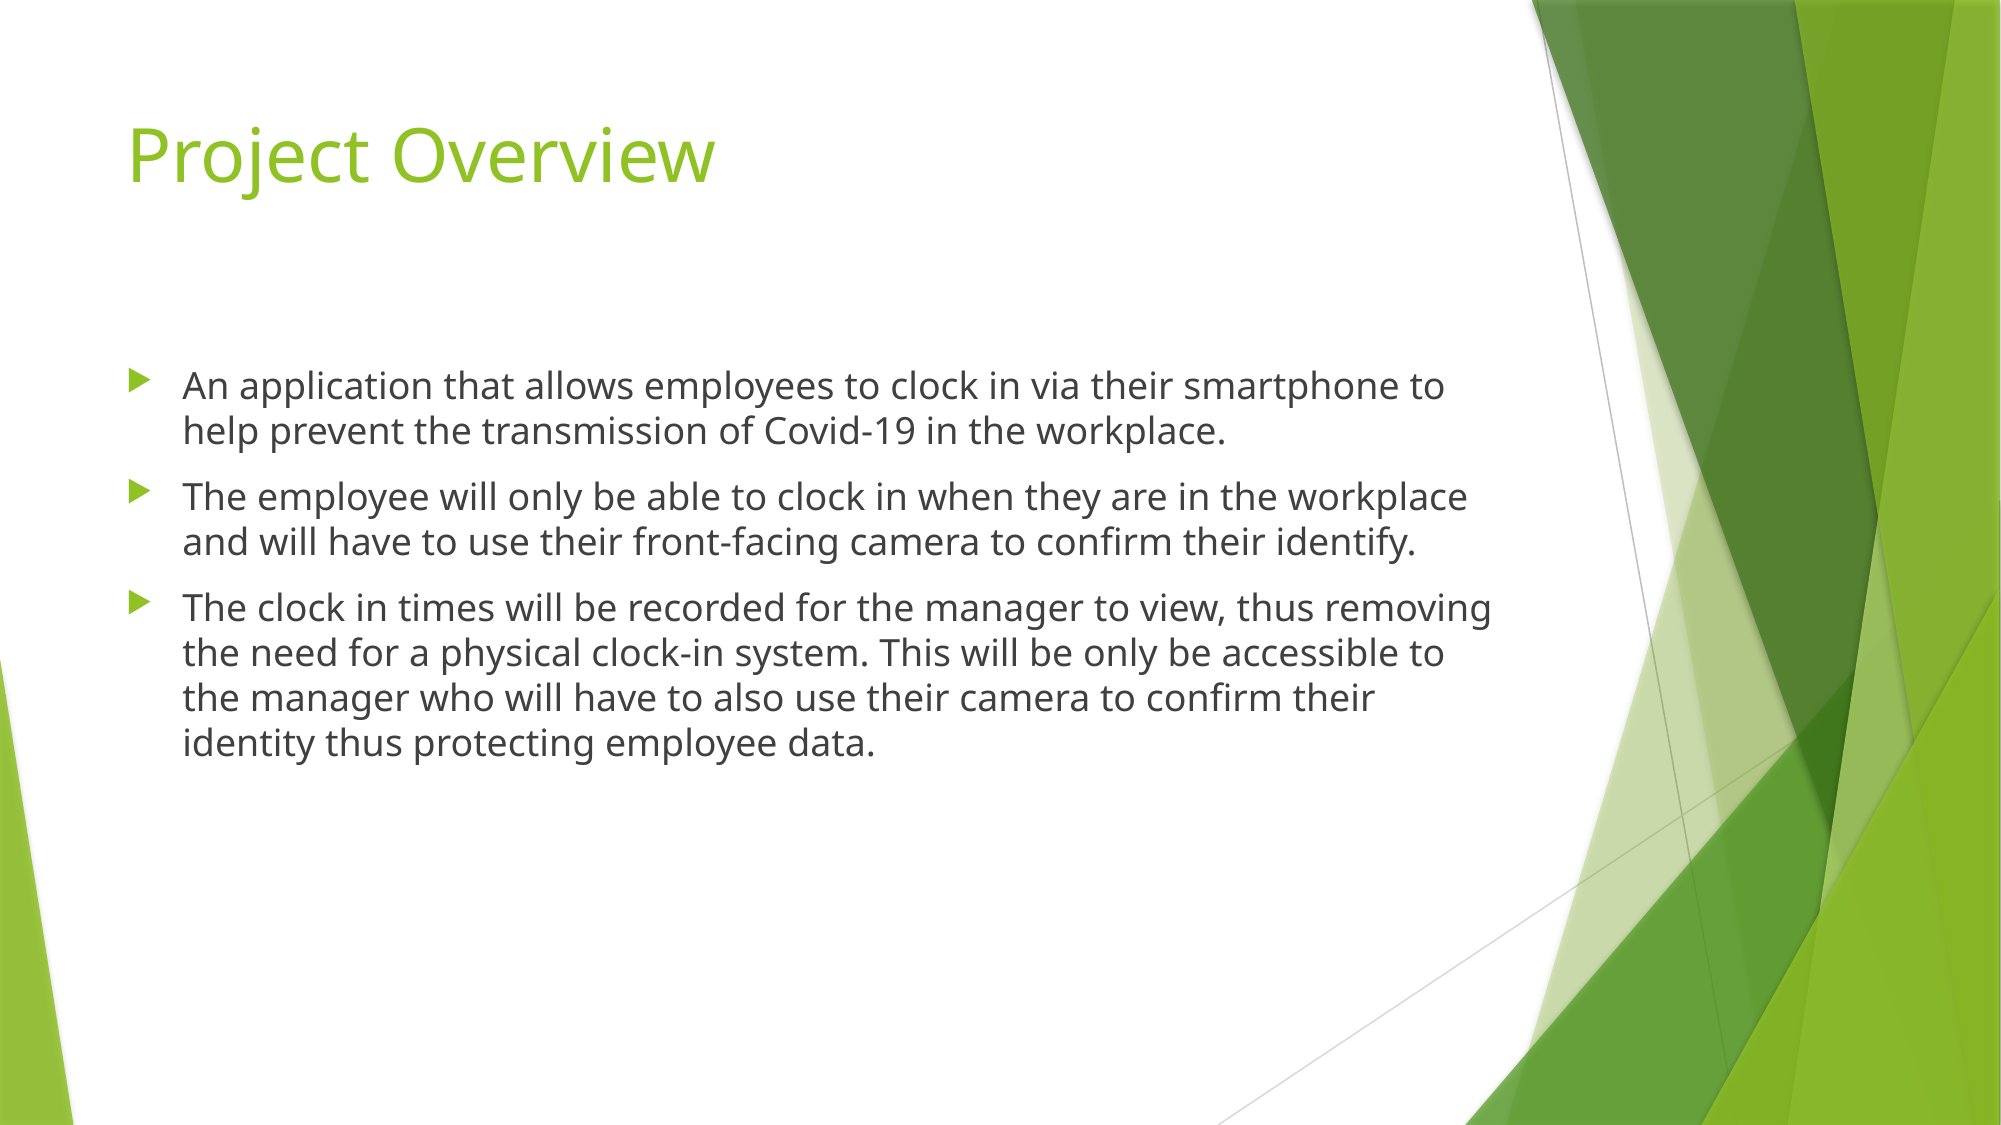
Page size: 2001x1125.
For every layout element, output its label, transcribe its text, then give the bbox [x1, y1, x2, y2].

list An application that allows employees to clock in via their smartphone to help prevent the transmission of Covid-19 in the workplace. The employee will only be able to clock in when they are in the workplace and will have to use their front-facing camera to confirm their identify. The clock in times will be recorded for the manager to view, thus removing the need for a physical clock-in system. This will be only be accessible to the manager who will have to also use their camera to confirm their identity thus protecting employee data. [111, 354, 1522, 992]
title Project Overview [111, 99, 1522, 317]
